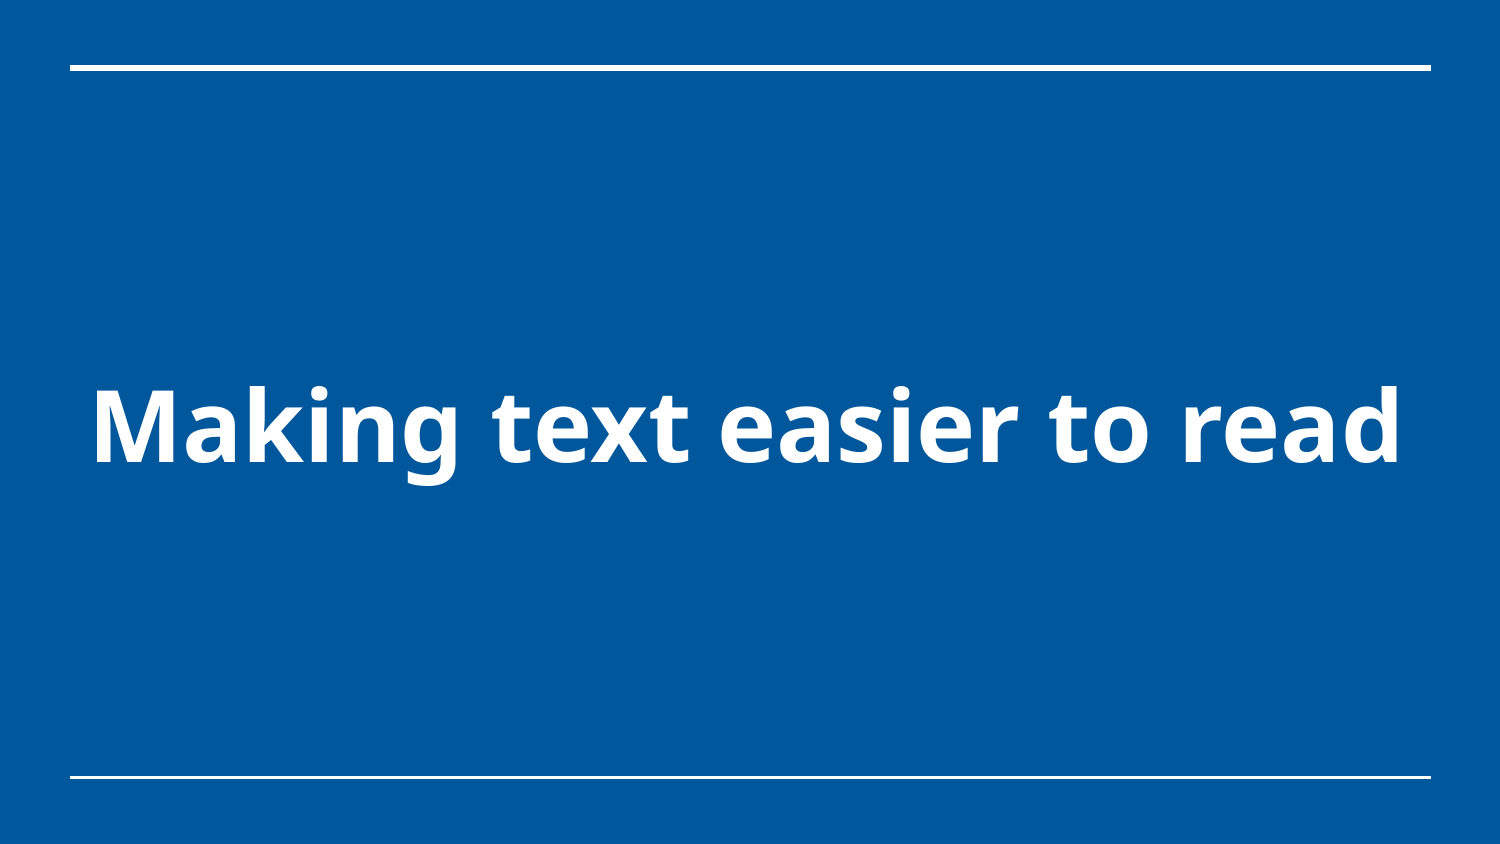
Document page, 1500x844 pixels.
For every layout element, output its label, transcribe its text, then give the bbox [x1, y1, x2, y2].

title Making text easier to read [66, 296, 1428, 550]
